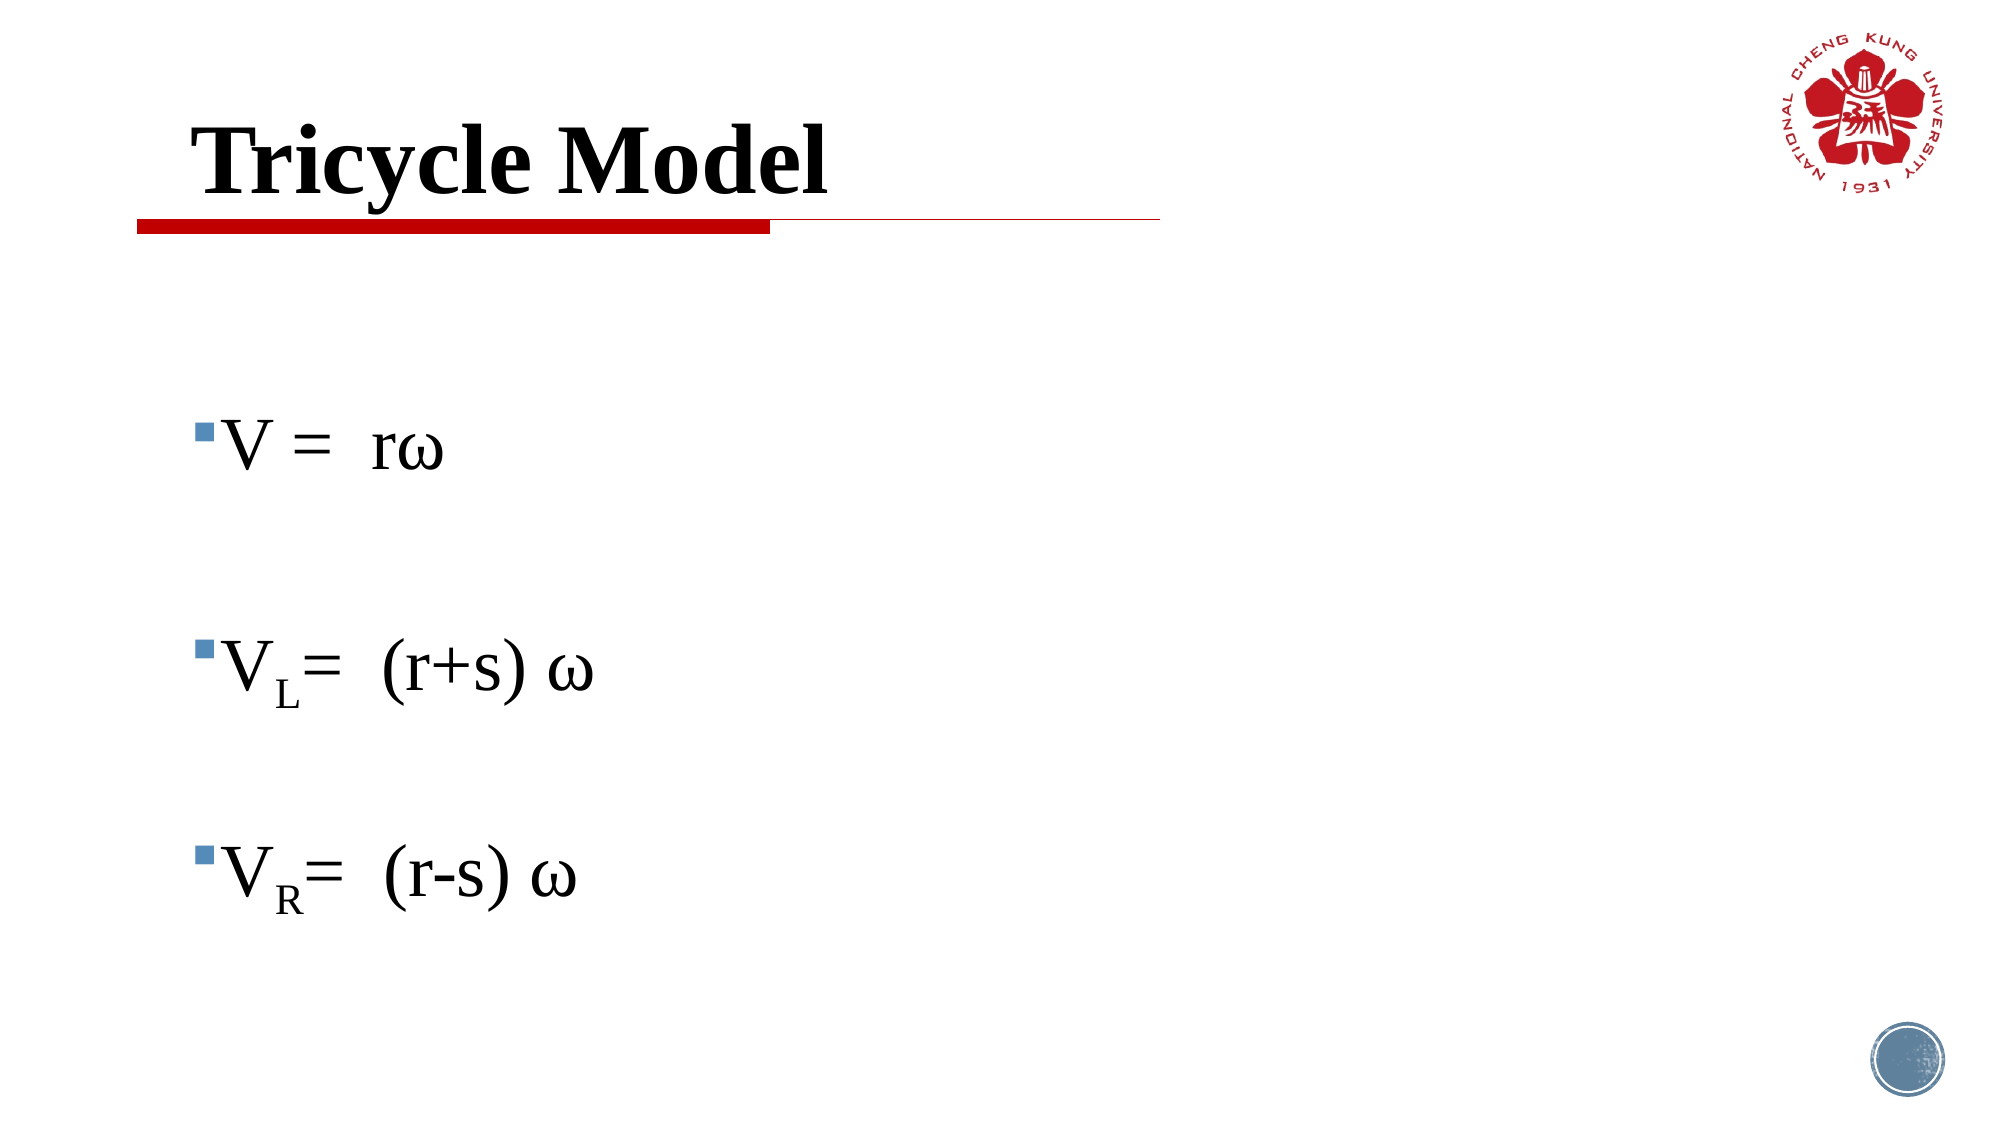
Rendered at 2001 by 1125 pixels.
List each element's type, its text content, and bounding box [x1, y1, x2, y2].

list V = rω VL= (r+s) ω VR= (r-s) ω [175, 397, 1826, 988]
picture [1826, 29, 1946, 195]
title Tricycle Model [175, 29, 1826, 294]
